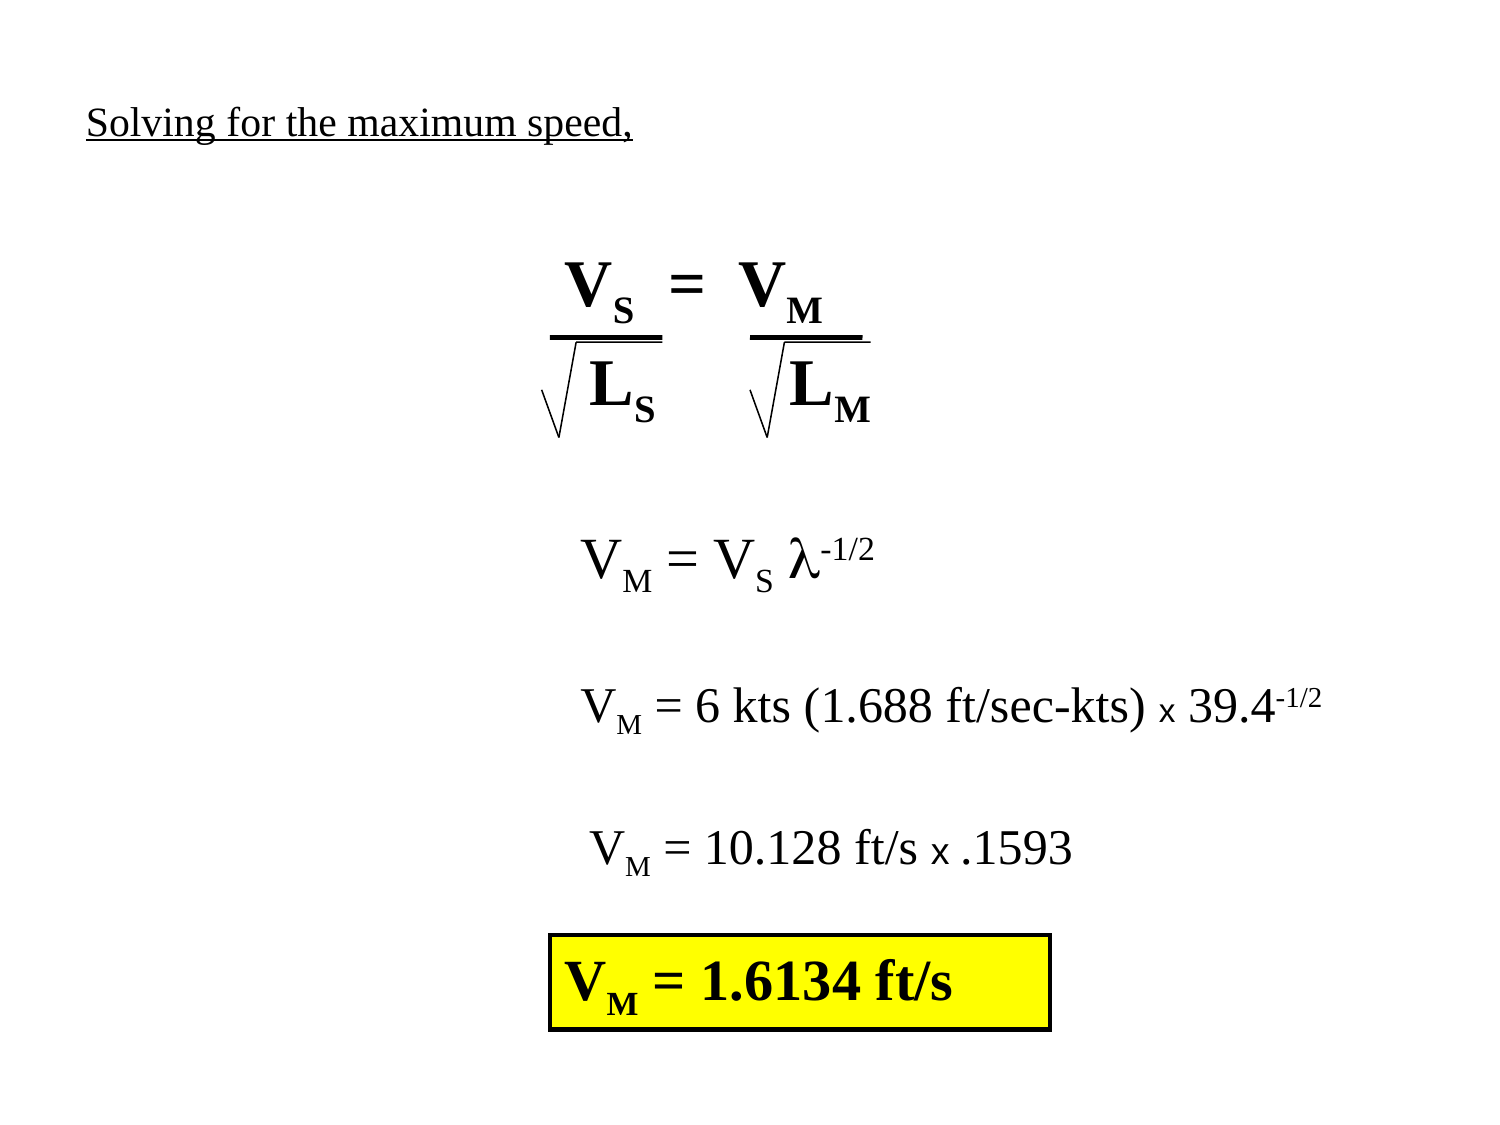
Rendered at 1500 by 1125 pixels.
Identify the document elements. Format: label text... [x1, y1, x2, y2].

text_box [537, 112, 988, 438]
text_box VM = VS l-1/2 [565, 512, 913, 607]
text_box VM = 6 kts (1.688 ft/sec-kts) x 39.4-1/2 [565, 664, 1375, 748]
text_box VM = 1.6134 ft/s [549, 935, 1050, 1030]
text_box Solving for the maximum speed, [70, 87, 648, 153]
text_box VM = 10.128 ft/s x .1593 [574, 806, 1088, 890]
